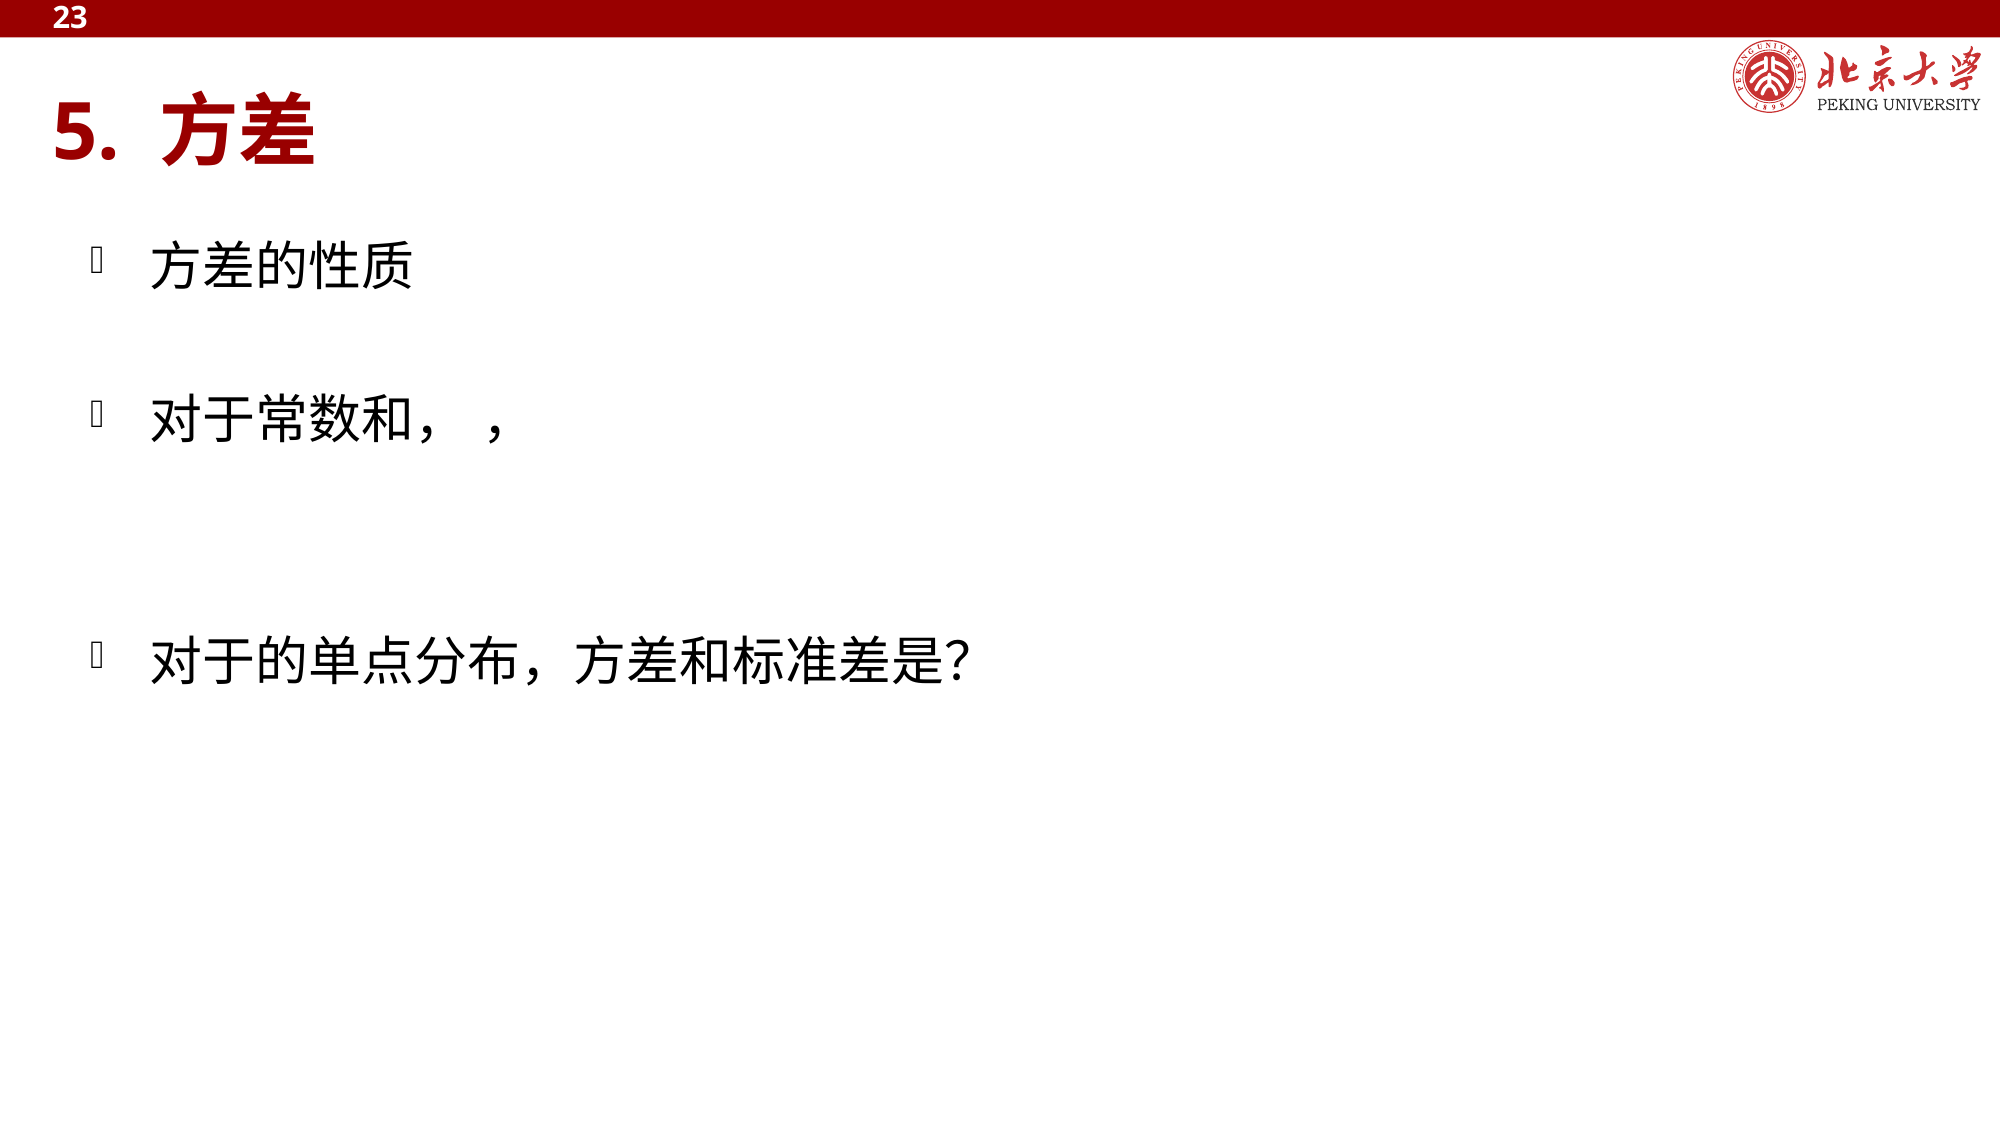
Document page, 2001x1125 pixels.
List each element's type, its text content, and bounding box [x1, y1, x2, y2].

slide_number 23 [37, 5, 225, 34]
title 5. 方差 [37, 62, 1951, 194]
